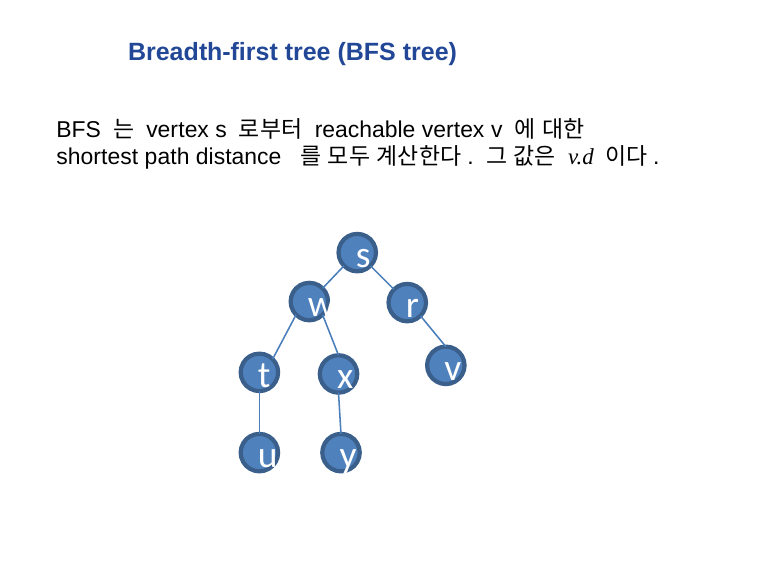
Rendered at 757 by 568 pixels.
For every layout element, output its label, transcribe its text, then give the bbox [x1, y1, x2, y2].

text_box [272, 314, 297, 360]
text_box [338, 392, 342, 435]
text_box t [238, 351, 281, 394]
title Breadth-first tree (BFS tree) [128, 35, 500, 66]
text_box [370, 265, 395, 290]
text_box u [238, 432, 281, 474]
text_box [322, 265, 345, 289]
text_box w [288, 280, 331, 323]
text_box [420, 315, 447, 347]
text_box v [425, 345, 467, 387]
text_box x [317, 353, 360, 395]
text_box r [386, 281, 429, 324]
text_box y [320, 432, 362, 474]
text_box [322, 314, 339, 356]
text_box s [336, 231, 379, 274]
